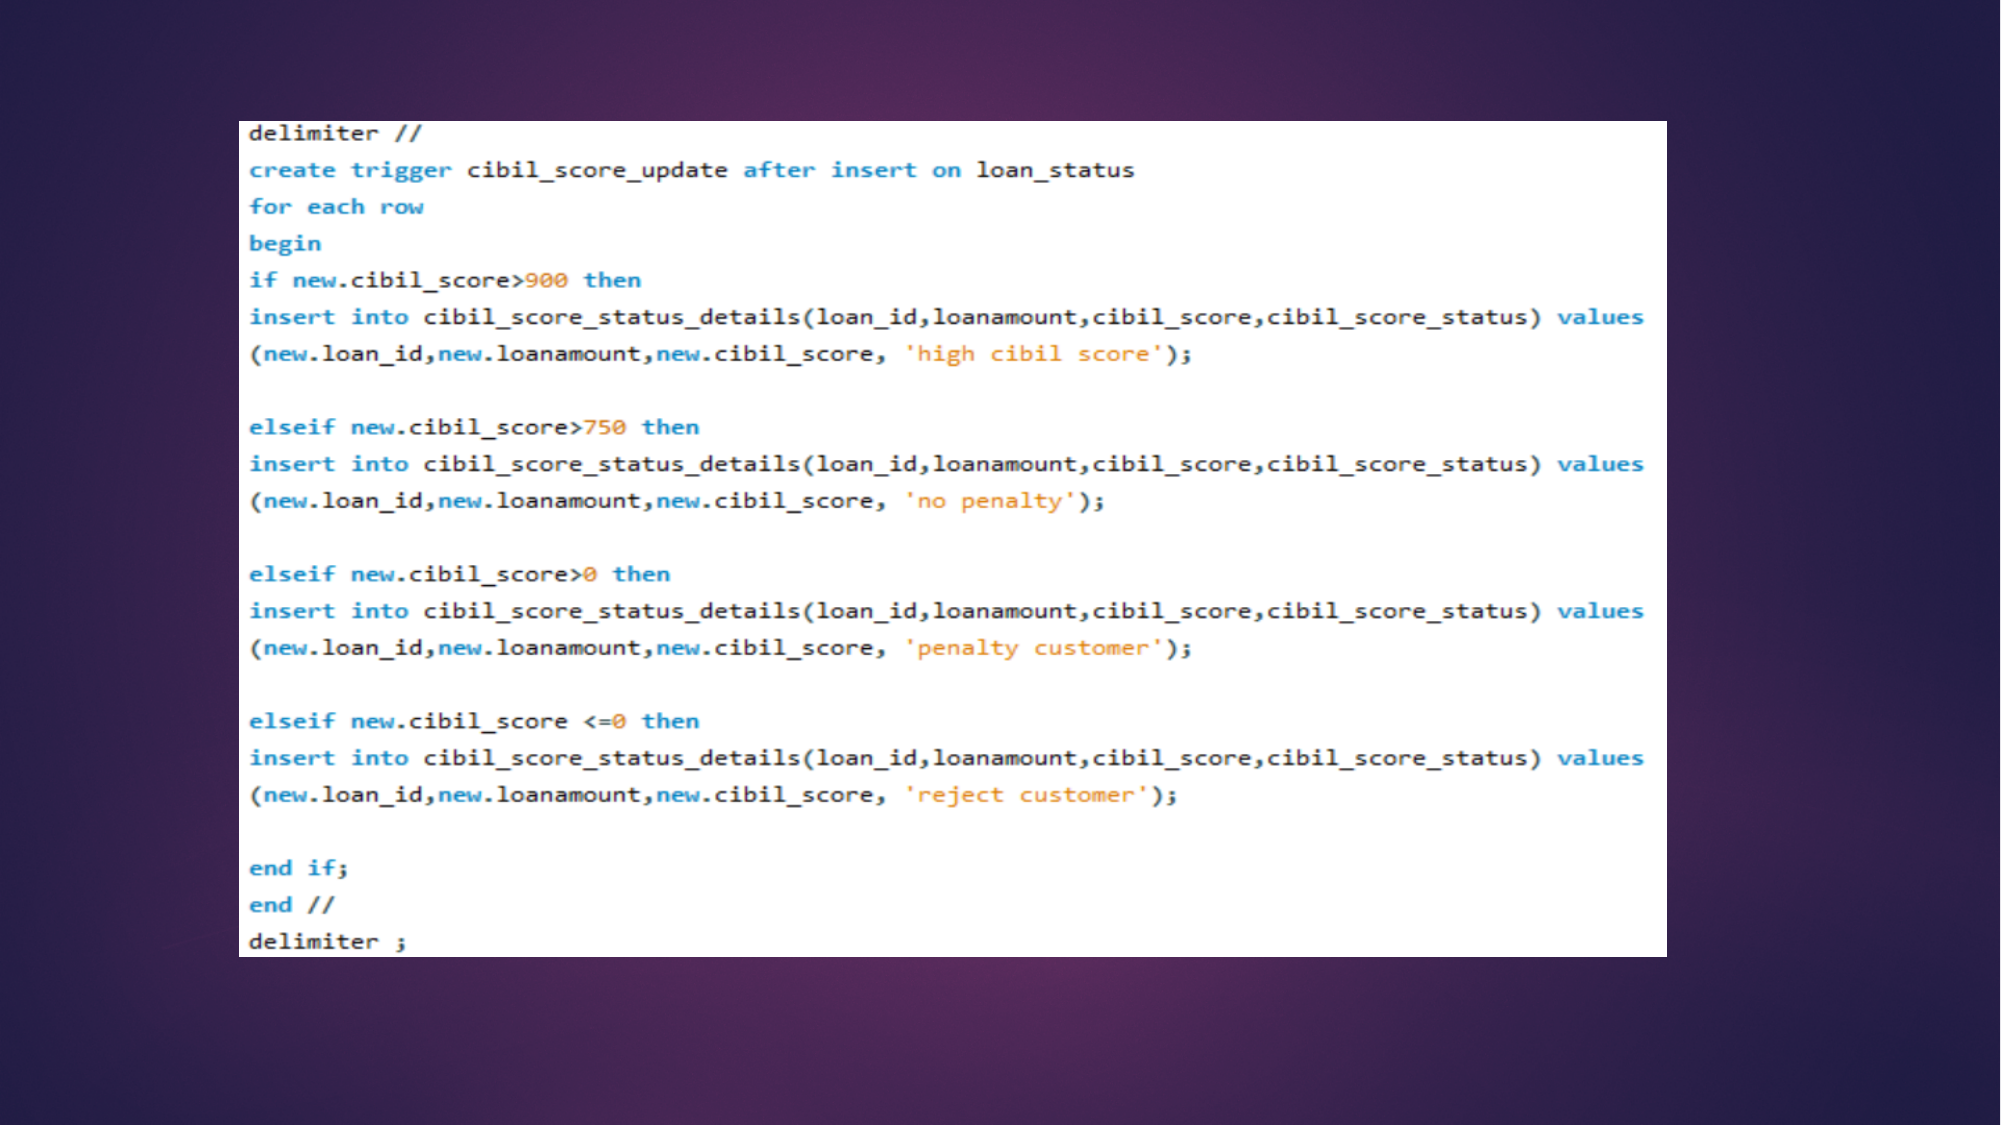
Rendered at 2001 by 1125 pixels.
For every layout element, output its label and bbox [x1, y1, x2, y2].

picture [239, 120, 1667, 957]
